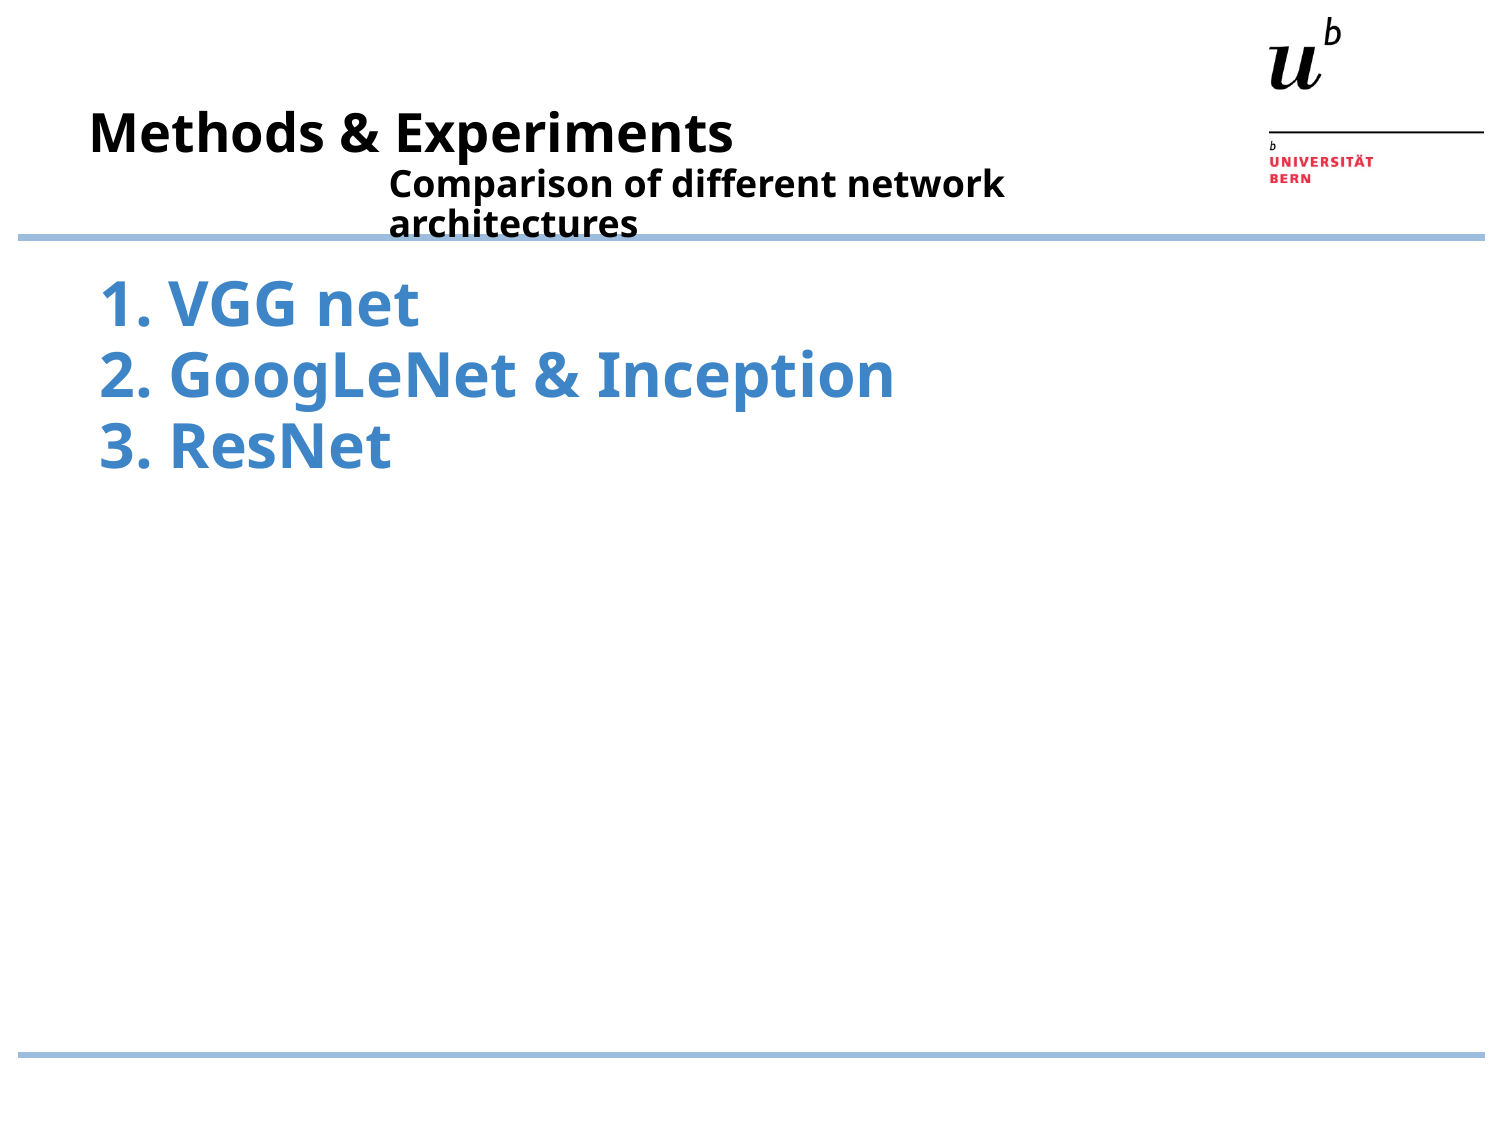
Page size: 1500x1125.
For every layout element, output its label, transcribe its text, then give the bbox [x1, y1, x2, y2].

title Methods & Experiments Comparison of different network architectures [88, 106, 1241, 241]
list VGG net GoogLeNet & Inception ResNet [93, 269, 1417, 1008]
picture [1269, 17, 1484, 183]
